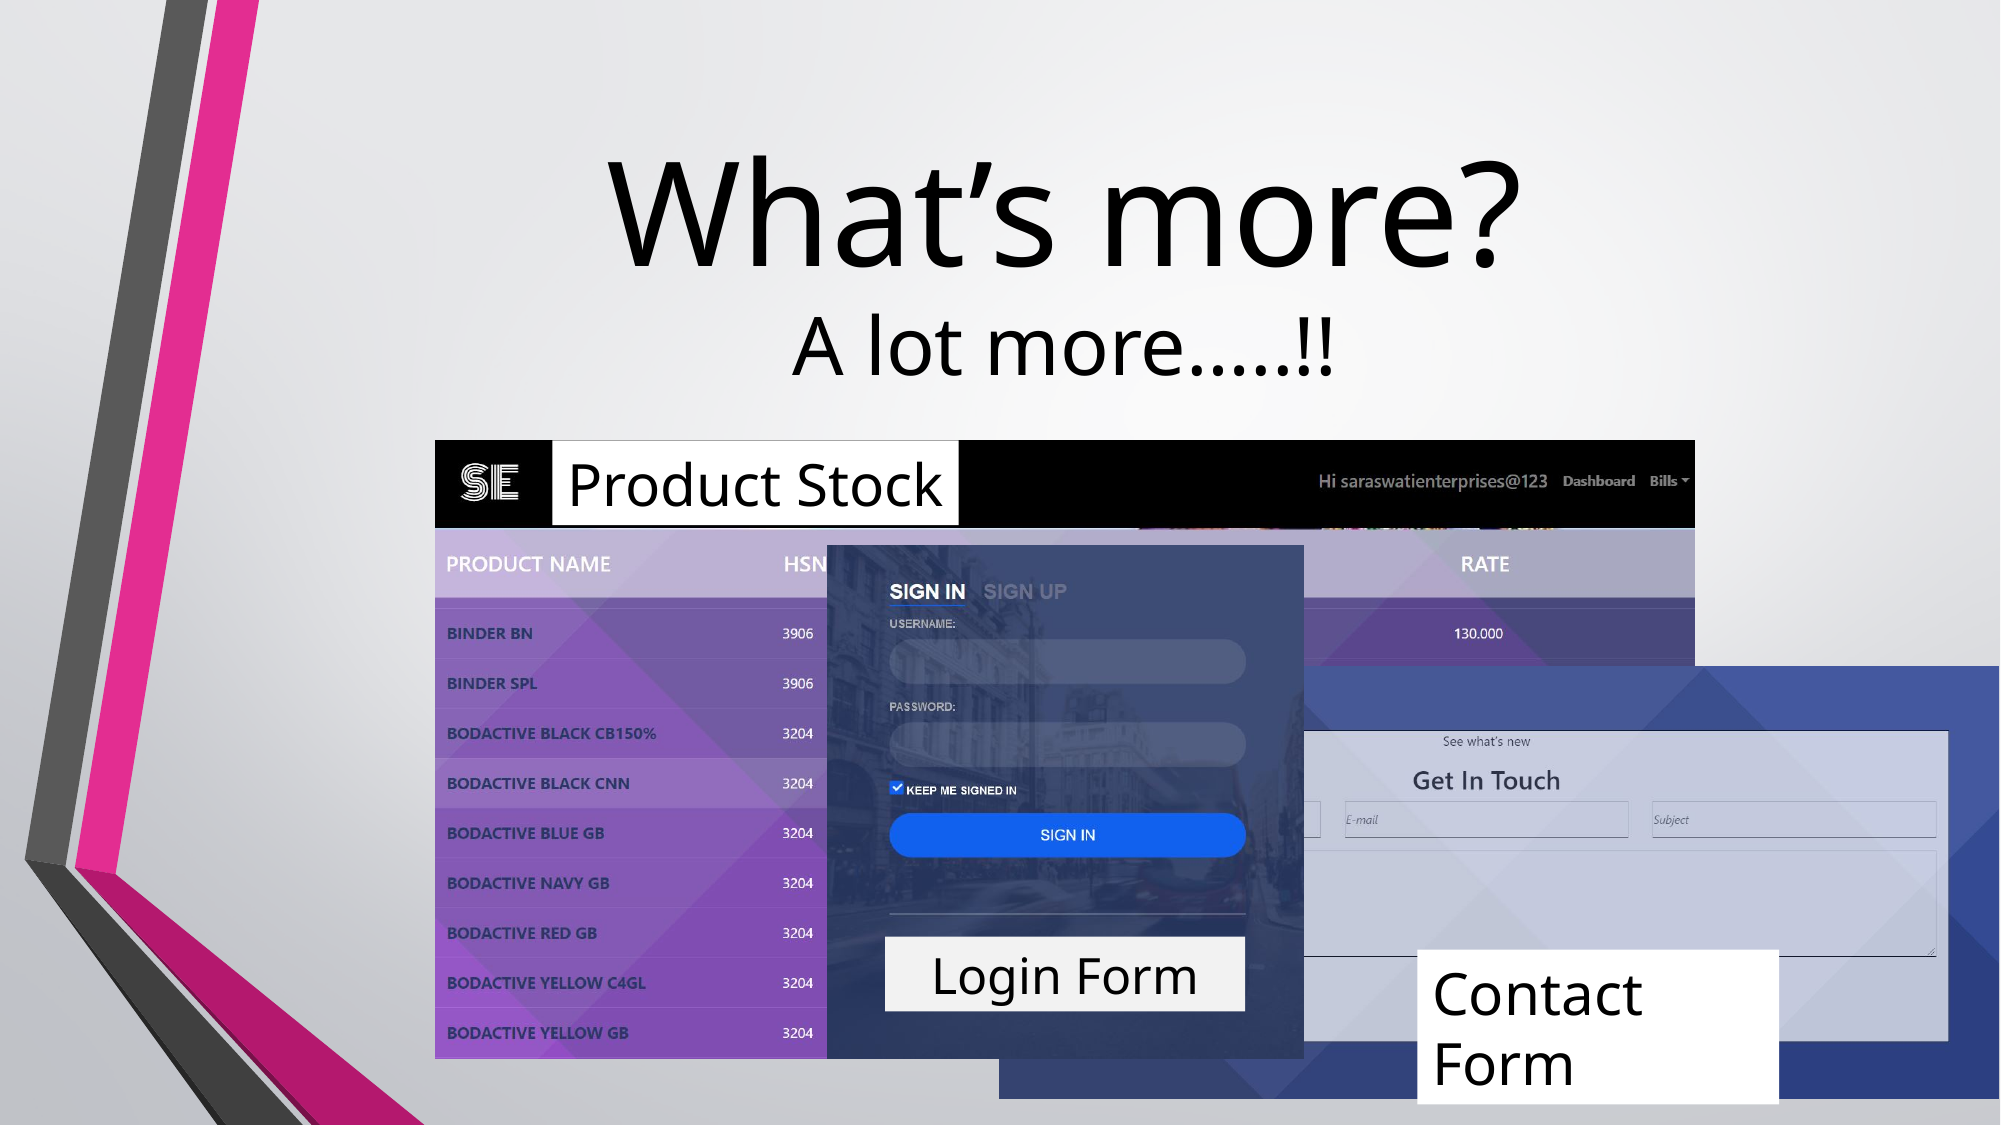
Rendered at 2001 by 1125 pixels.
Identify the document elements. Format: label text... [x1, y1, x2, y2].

title What’s more? A lot more…..!! [243, 112, 1887, 400]
picture [435, 440, 2000, 1099]
text_box Contact Form [1417, 1099, 1780, 1105]
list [826, 545, 1304, 1059]
